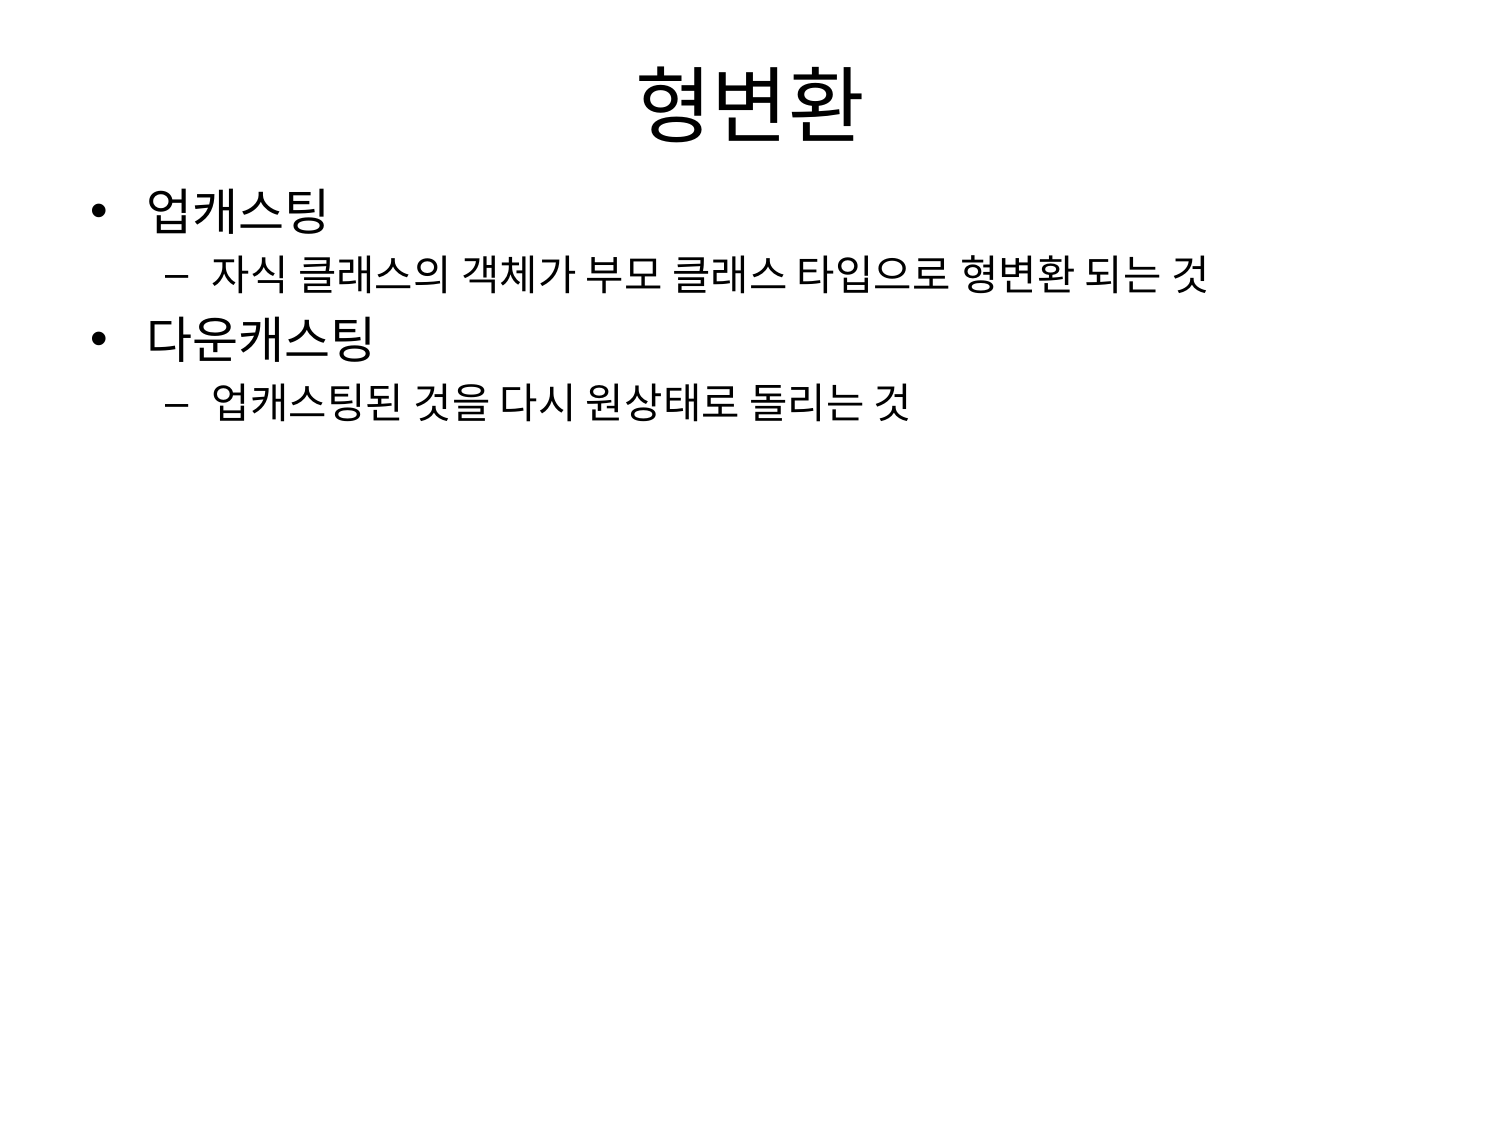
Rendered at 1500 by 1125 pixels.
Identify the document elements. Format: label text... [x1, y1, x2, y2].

title 형변환 [75, 45, 1425, 161]
list 업캐스팅 자식 클래스의 객체가 부모 클래스 타입으로 형변환 되는 것 다운캐스팅 업캐스팅된 것을 다시 원상태로 돌리는 것 [75, 172, 1425, 1005]
